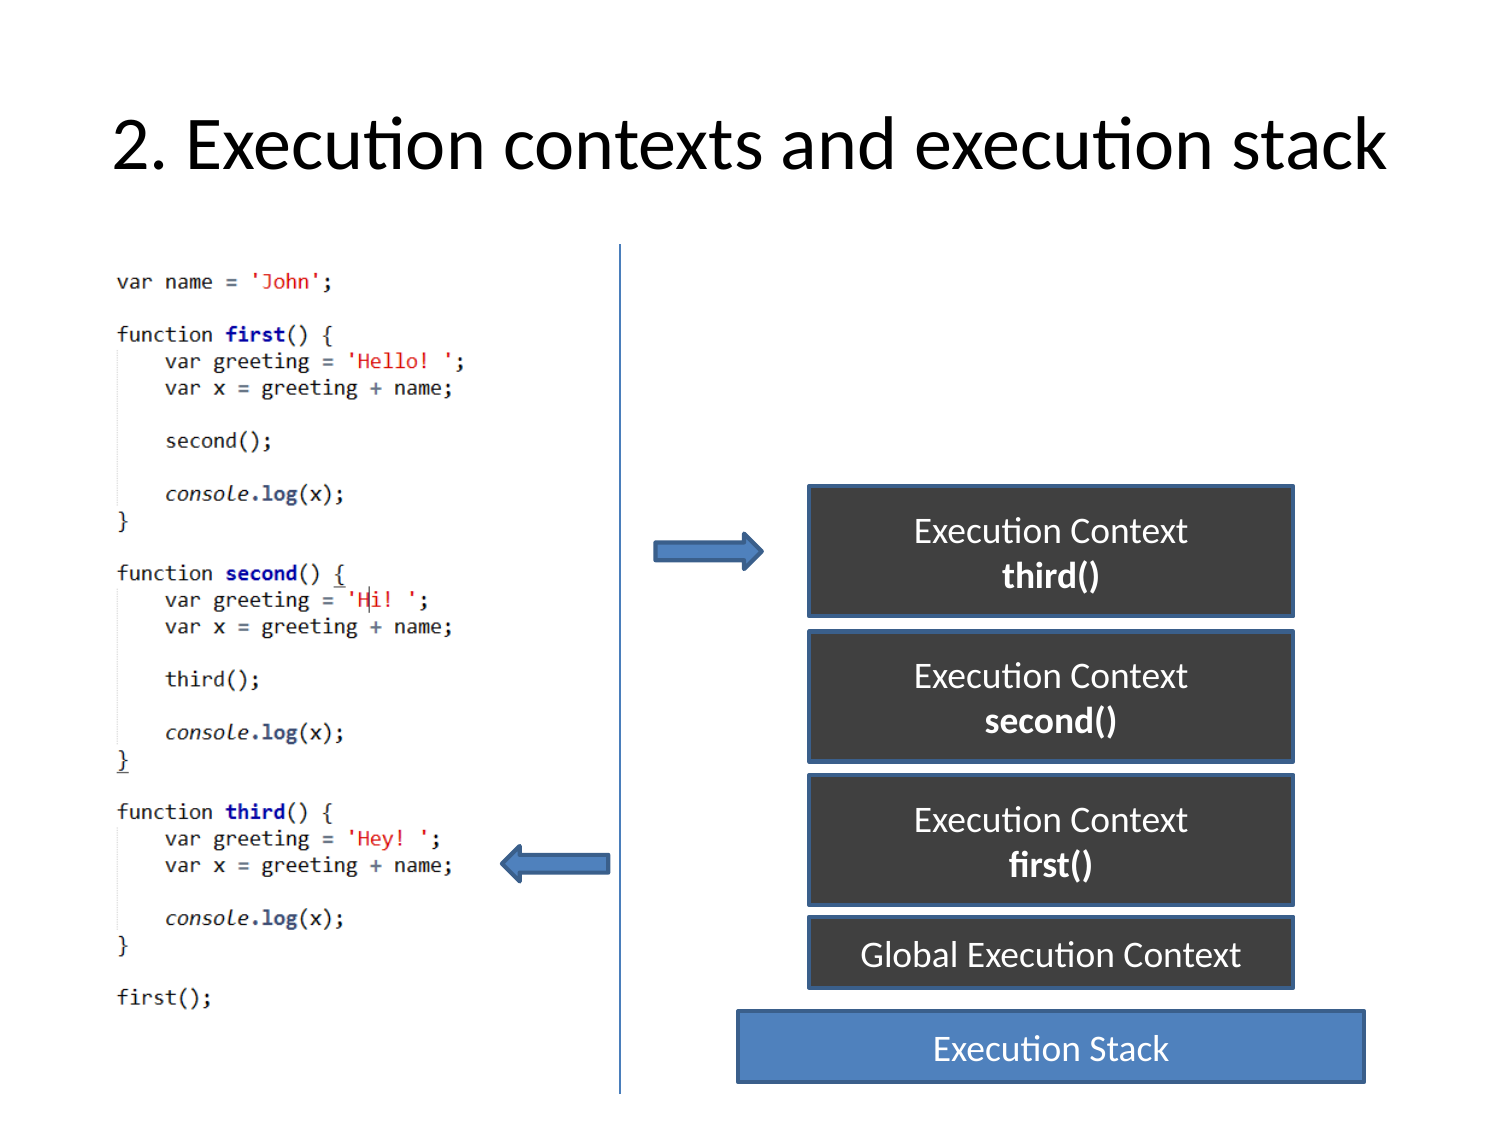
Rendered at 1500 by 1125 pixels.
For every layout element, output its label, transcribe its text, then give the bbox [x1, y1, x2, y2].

text_box [499, 844, 611, 884]
picture [111, 266, 476, 1024]
title 2. Execution contexts and execution stack [75, 45, 1425, 233]
text_box Execution Context first() [807, 773, 1295, 907]
text_box Execution Context third() [807, 484, 1295, 618]
text_box [653, 531, 764, 571]
text_box Global Execution Context [807, 915, 1295, 990]
text_box Execution Stack [736, 1009, 1366, 1084]
text_box Execution Context second() [807, 629, 1295, 764]
